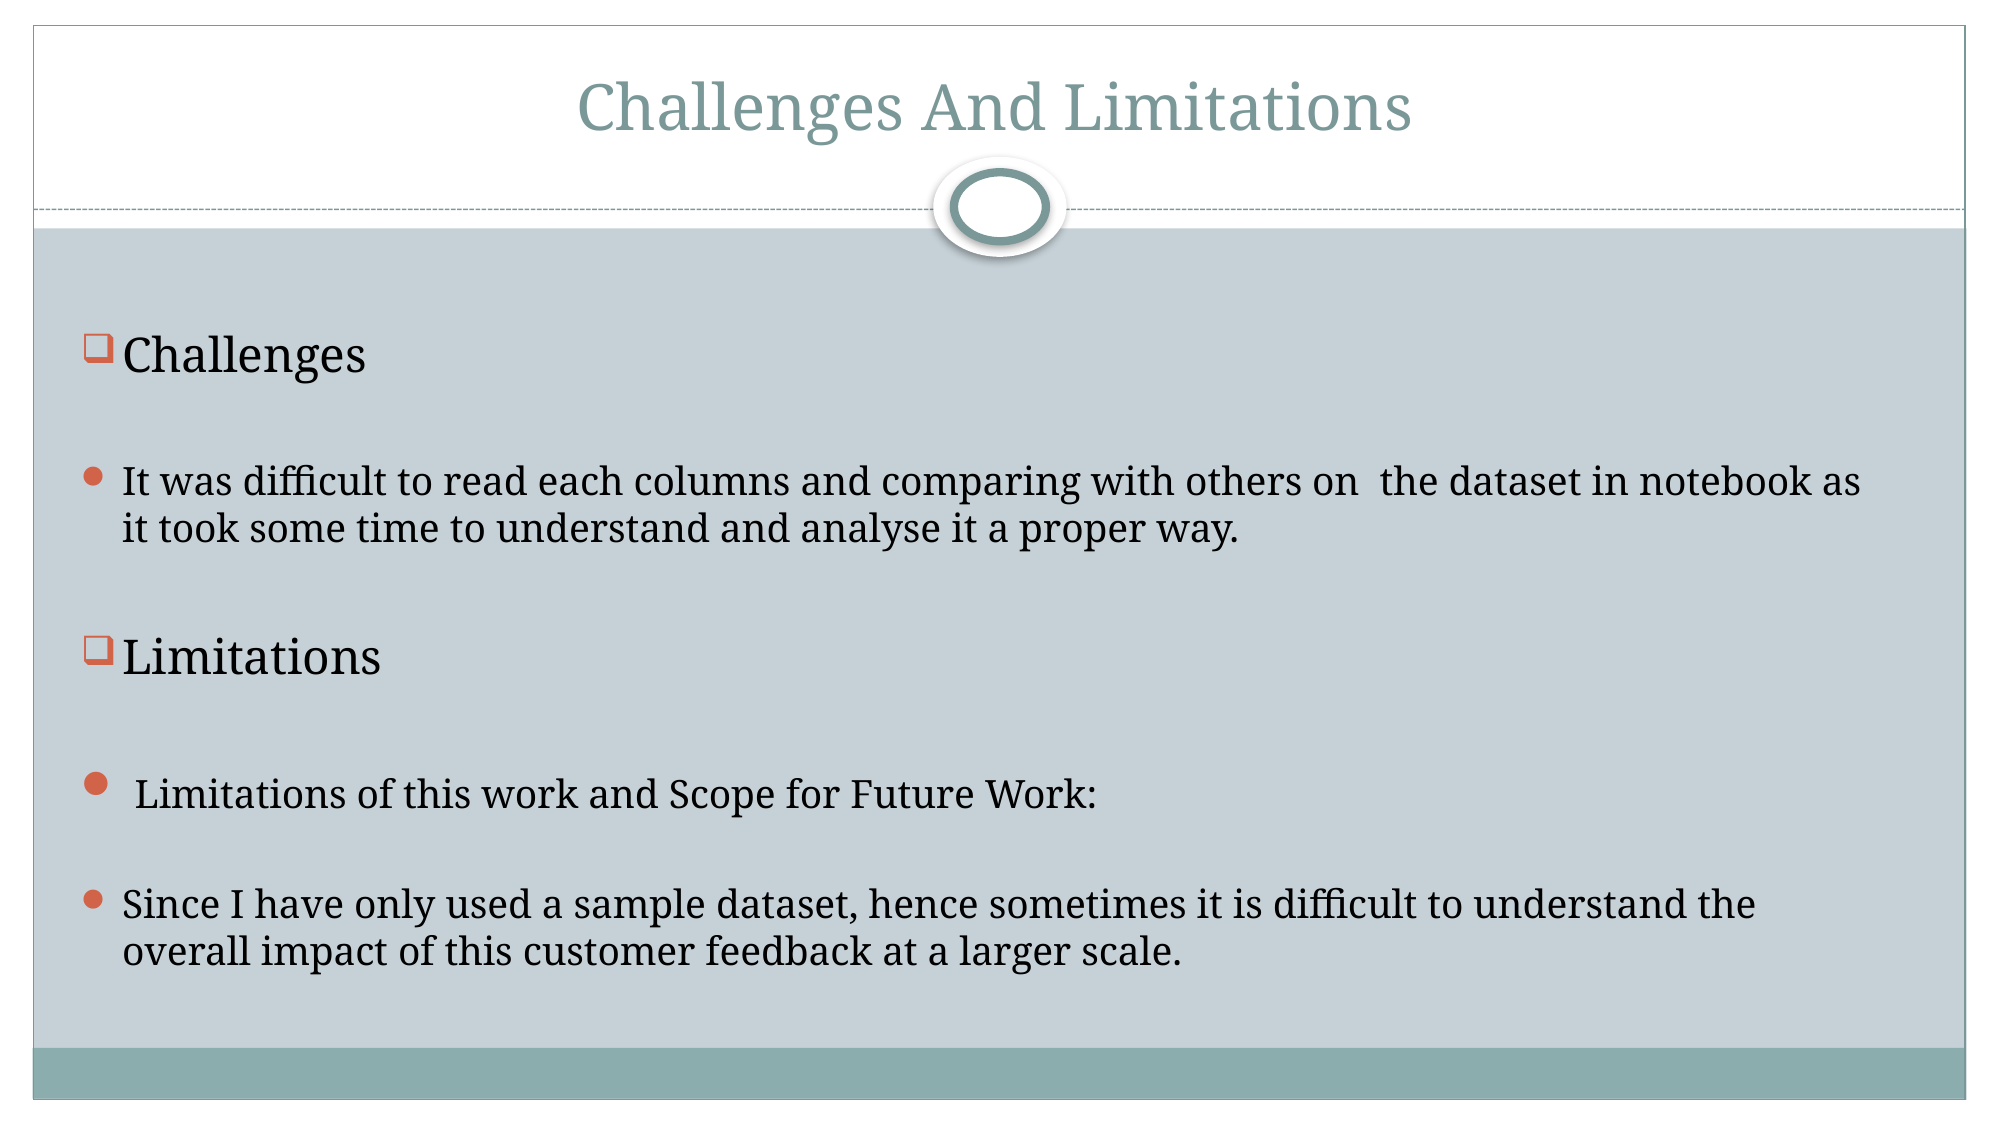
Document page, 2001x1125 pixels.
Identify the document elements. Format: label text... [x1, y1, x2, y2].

list Challenges It was difficult to read each columns and comparing with others on the dataset in notebook as it took some time to understand and analyse it a proper way. Limitations Limitations of this work and Scope for Future Work: Since I have only used a sample dataset, hence sometimes it is difficult to understand the overall impact of this customer feedback at a larger scale. [66, 250, 1878, 985]
title Challenges And Limitations [346, 59, 1510, 228]
